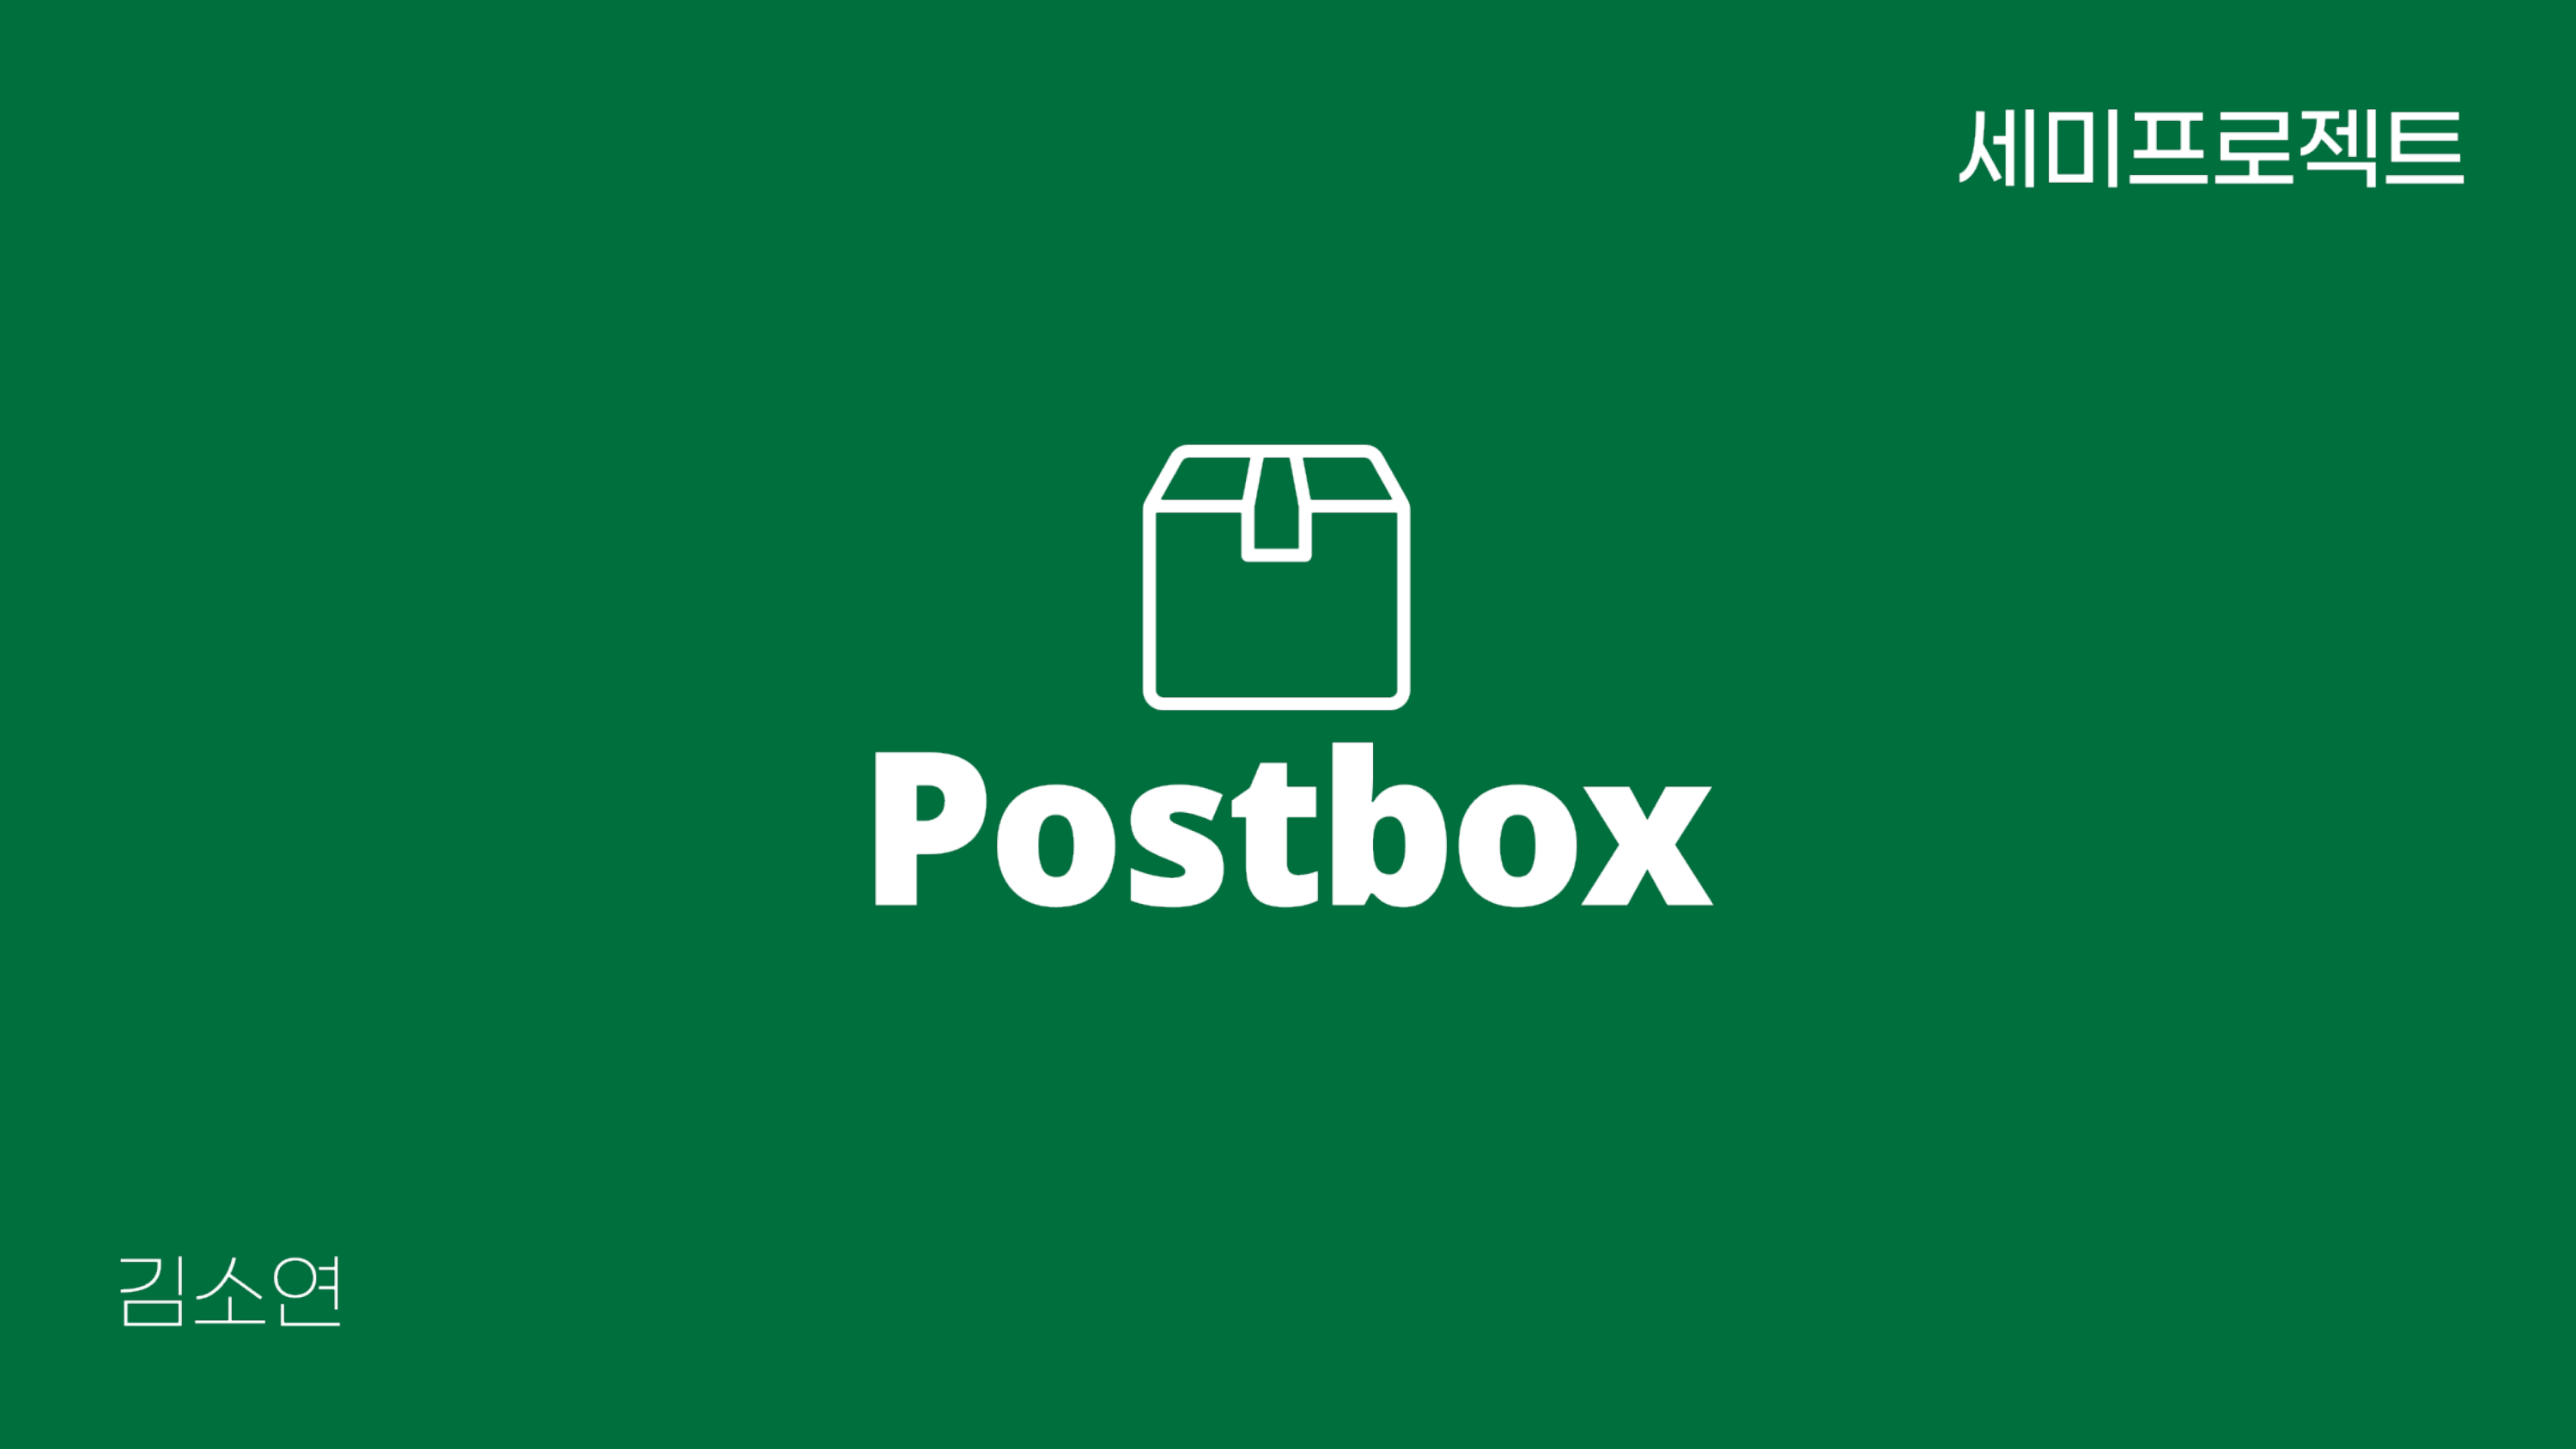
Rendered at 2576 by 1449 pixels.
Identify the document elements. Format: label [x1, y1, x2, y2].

text_box [1072, 373, 1481, 782]
picture [1795, 80, 2507, 230]
picture [826, 640, 1813, 1005]
picture [100, 1128, 379, 1365]
